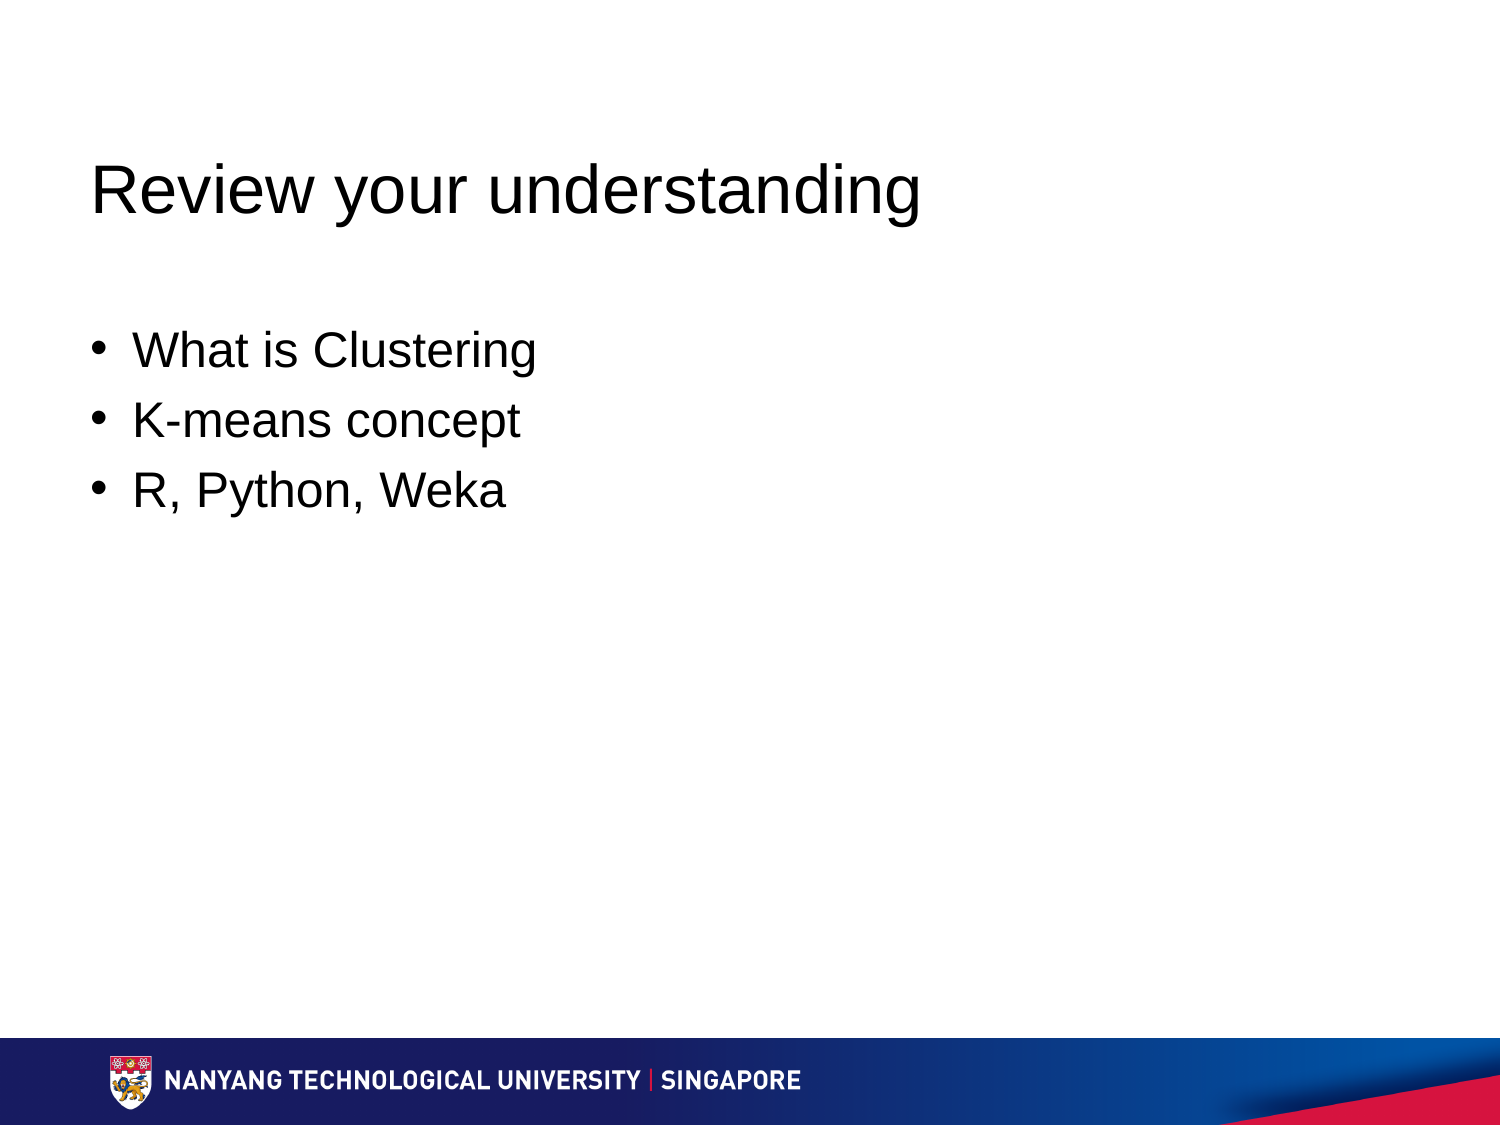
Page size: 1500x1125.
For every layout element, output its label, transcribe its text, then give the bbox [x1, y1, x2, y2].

list What is Clustering K-means concept R, Python, Weka [75, 309, 1425, 946]
picture [0, 1038, 1500, 1125]
title Review your understanding [75, 92, 1425, 280]
